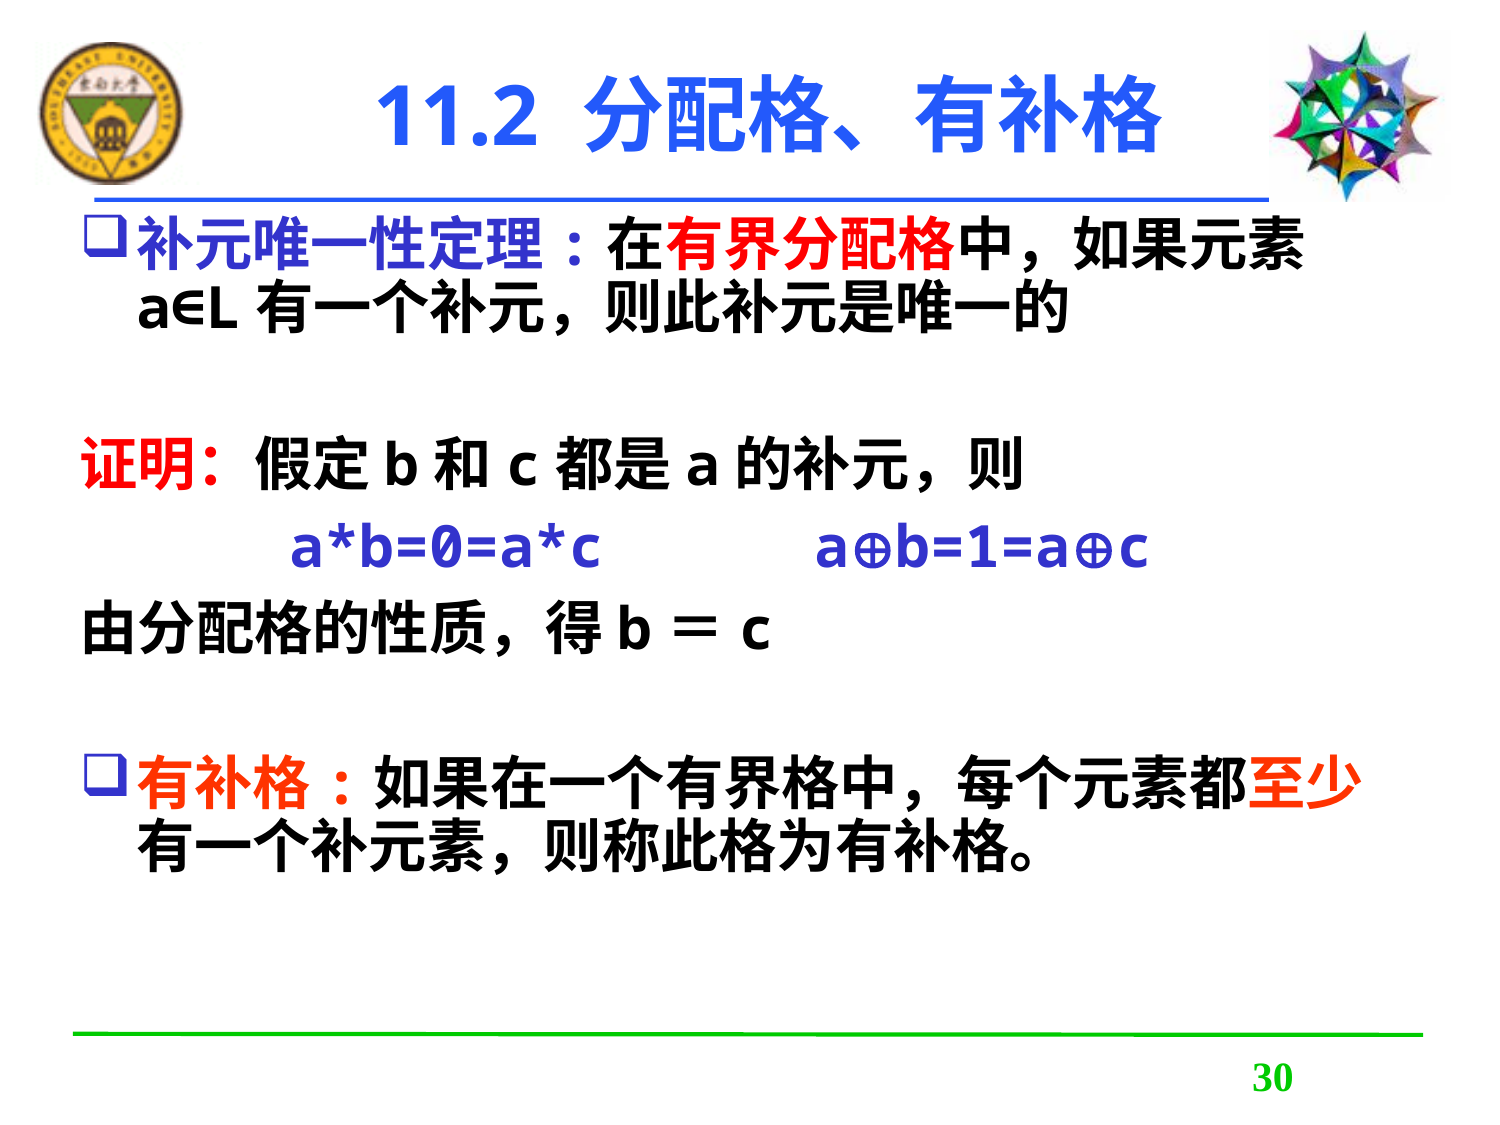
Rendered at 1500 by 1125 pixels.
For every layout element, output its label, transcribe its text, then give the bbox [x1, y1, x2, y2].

picture [29, 42, 207, 185]
title 11.2 分配格、有补格 [111, 65, 1426, 159]
picture [1269, 30, 1451, 202]
list 补元唯一性定理:在有界分配格中，如果元素a∈L有一个补元，则此补元是唯一的 证明：假定b和c都是a的补元，则 a*b=0=a*c ab=1=ac 由分配格的性质，得b＝c 有补格:如果在一个有界格中，每个元素都至少有一个补元素，则称此格为有补格。 [64, 207, 1391, 1046]
